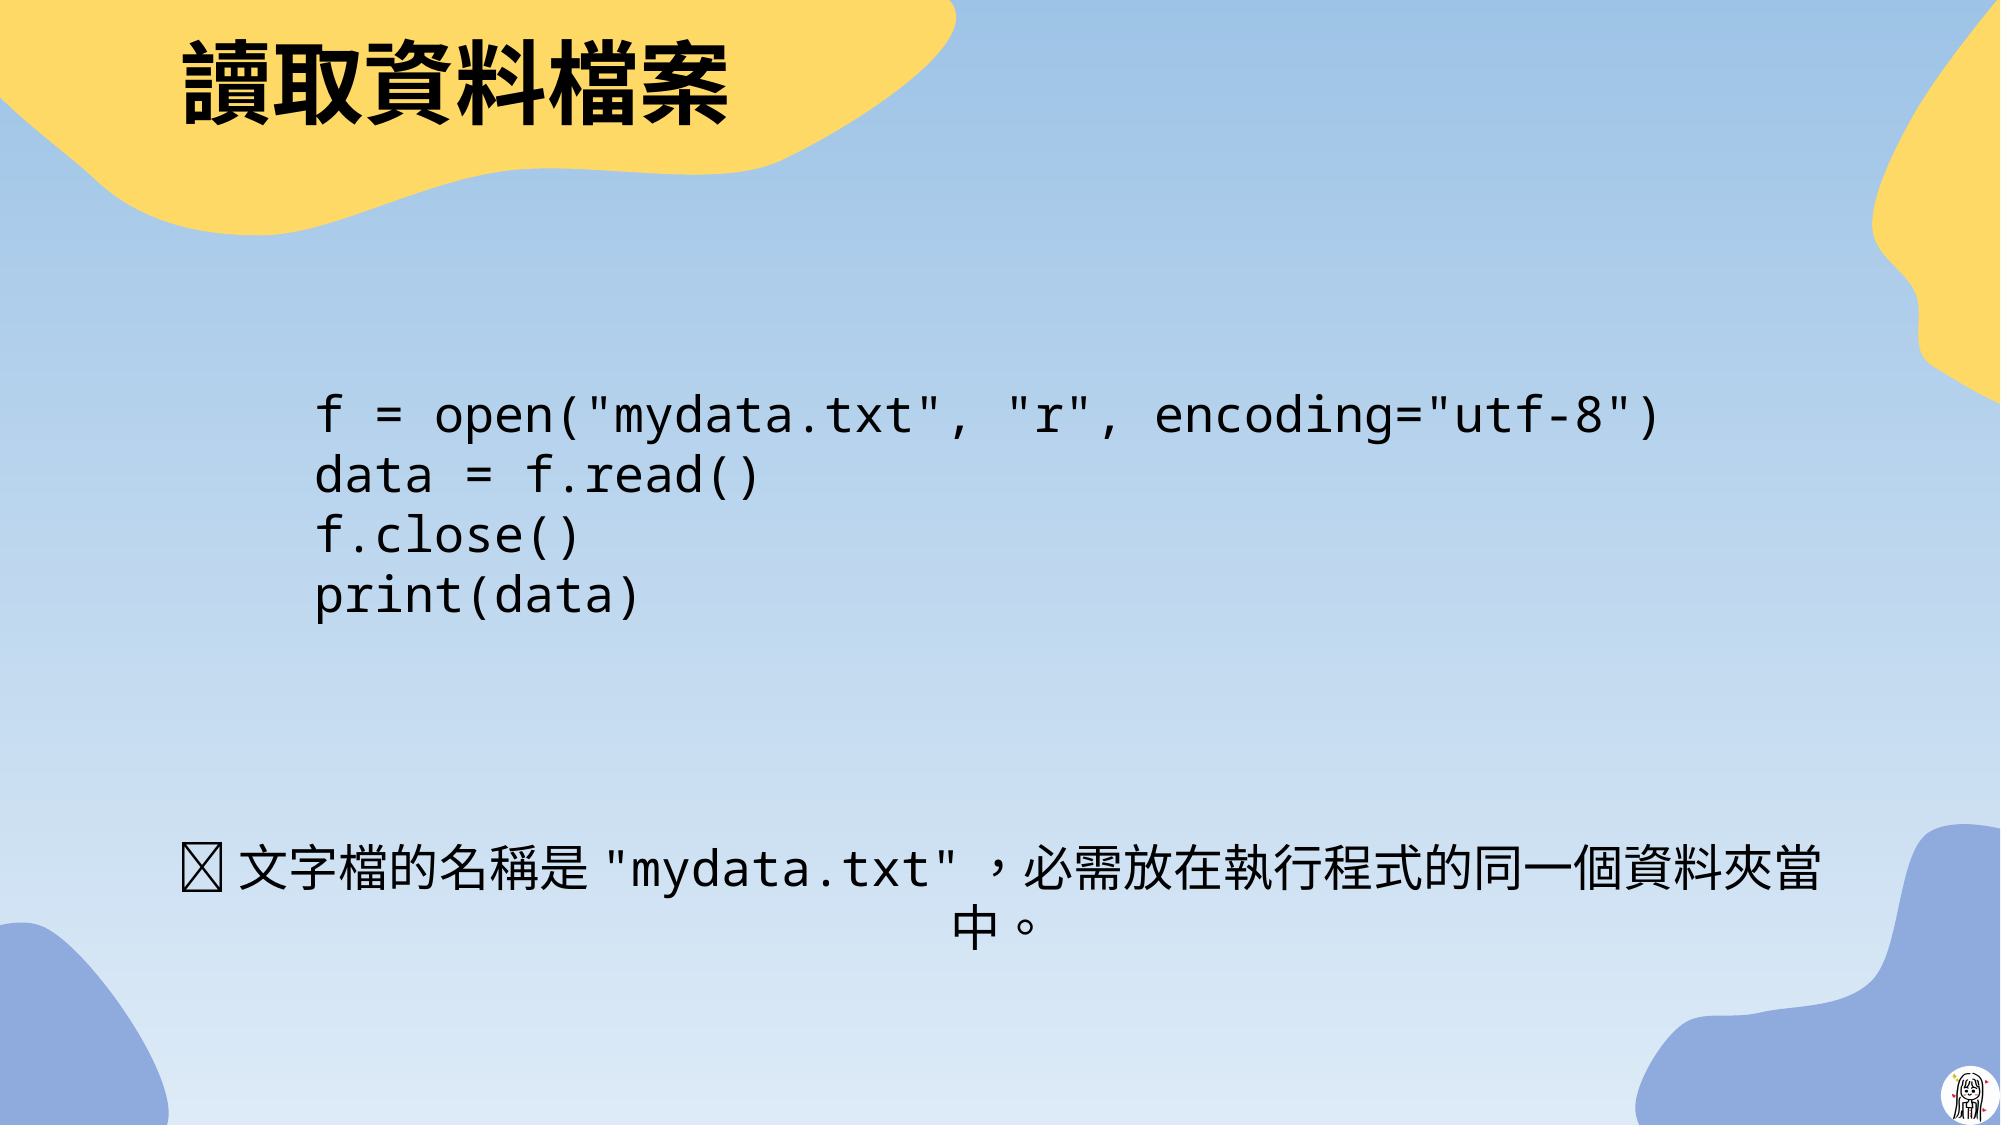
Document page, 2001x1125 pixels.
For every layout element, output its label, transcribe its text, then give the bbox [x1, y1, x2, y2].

slide_number 19 [1412, 1042, 1863, 1103]
text_box 📄文字檔的名稱是"mydata.txt"，必需放在執行程式的同一個資料夾當中。 [156, 829, 1844, 965]
picture [1940, 1065, 2000, 1125]
title 讀取資料檔案 [58, 49, 853, 127]
text_box f = open("mydata.txt", "r", encoding="utf-8") data = f.read() f.close() print(data) [299, 374, 1701, 630]
